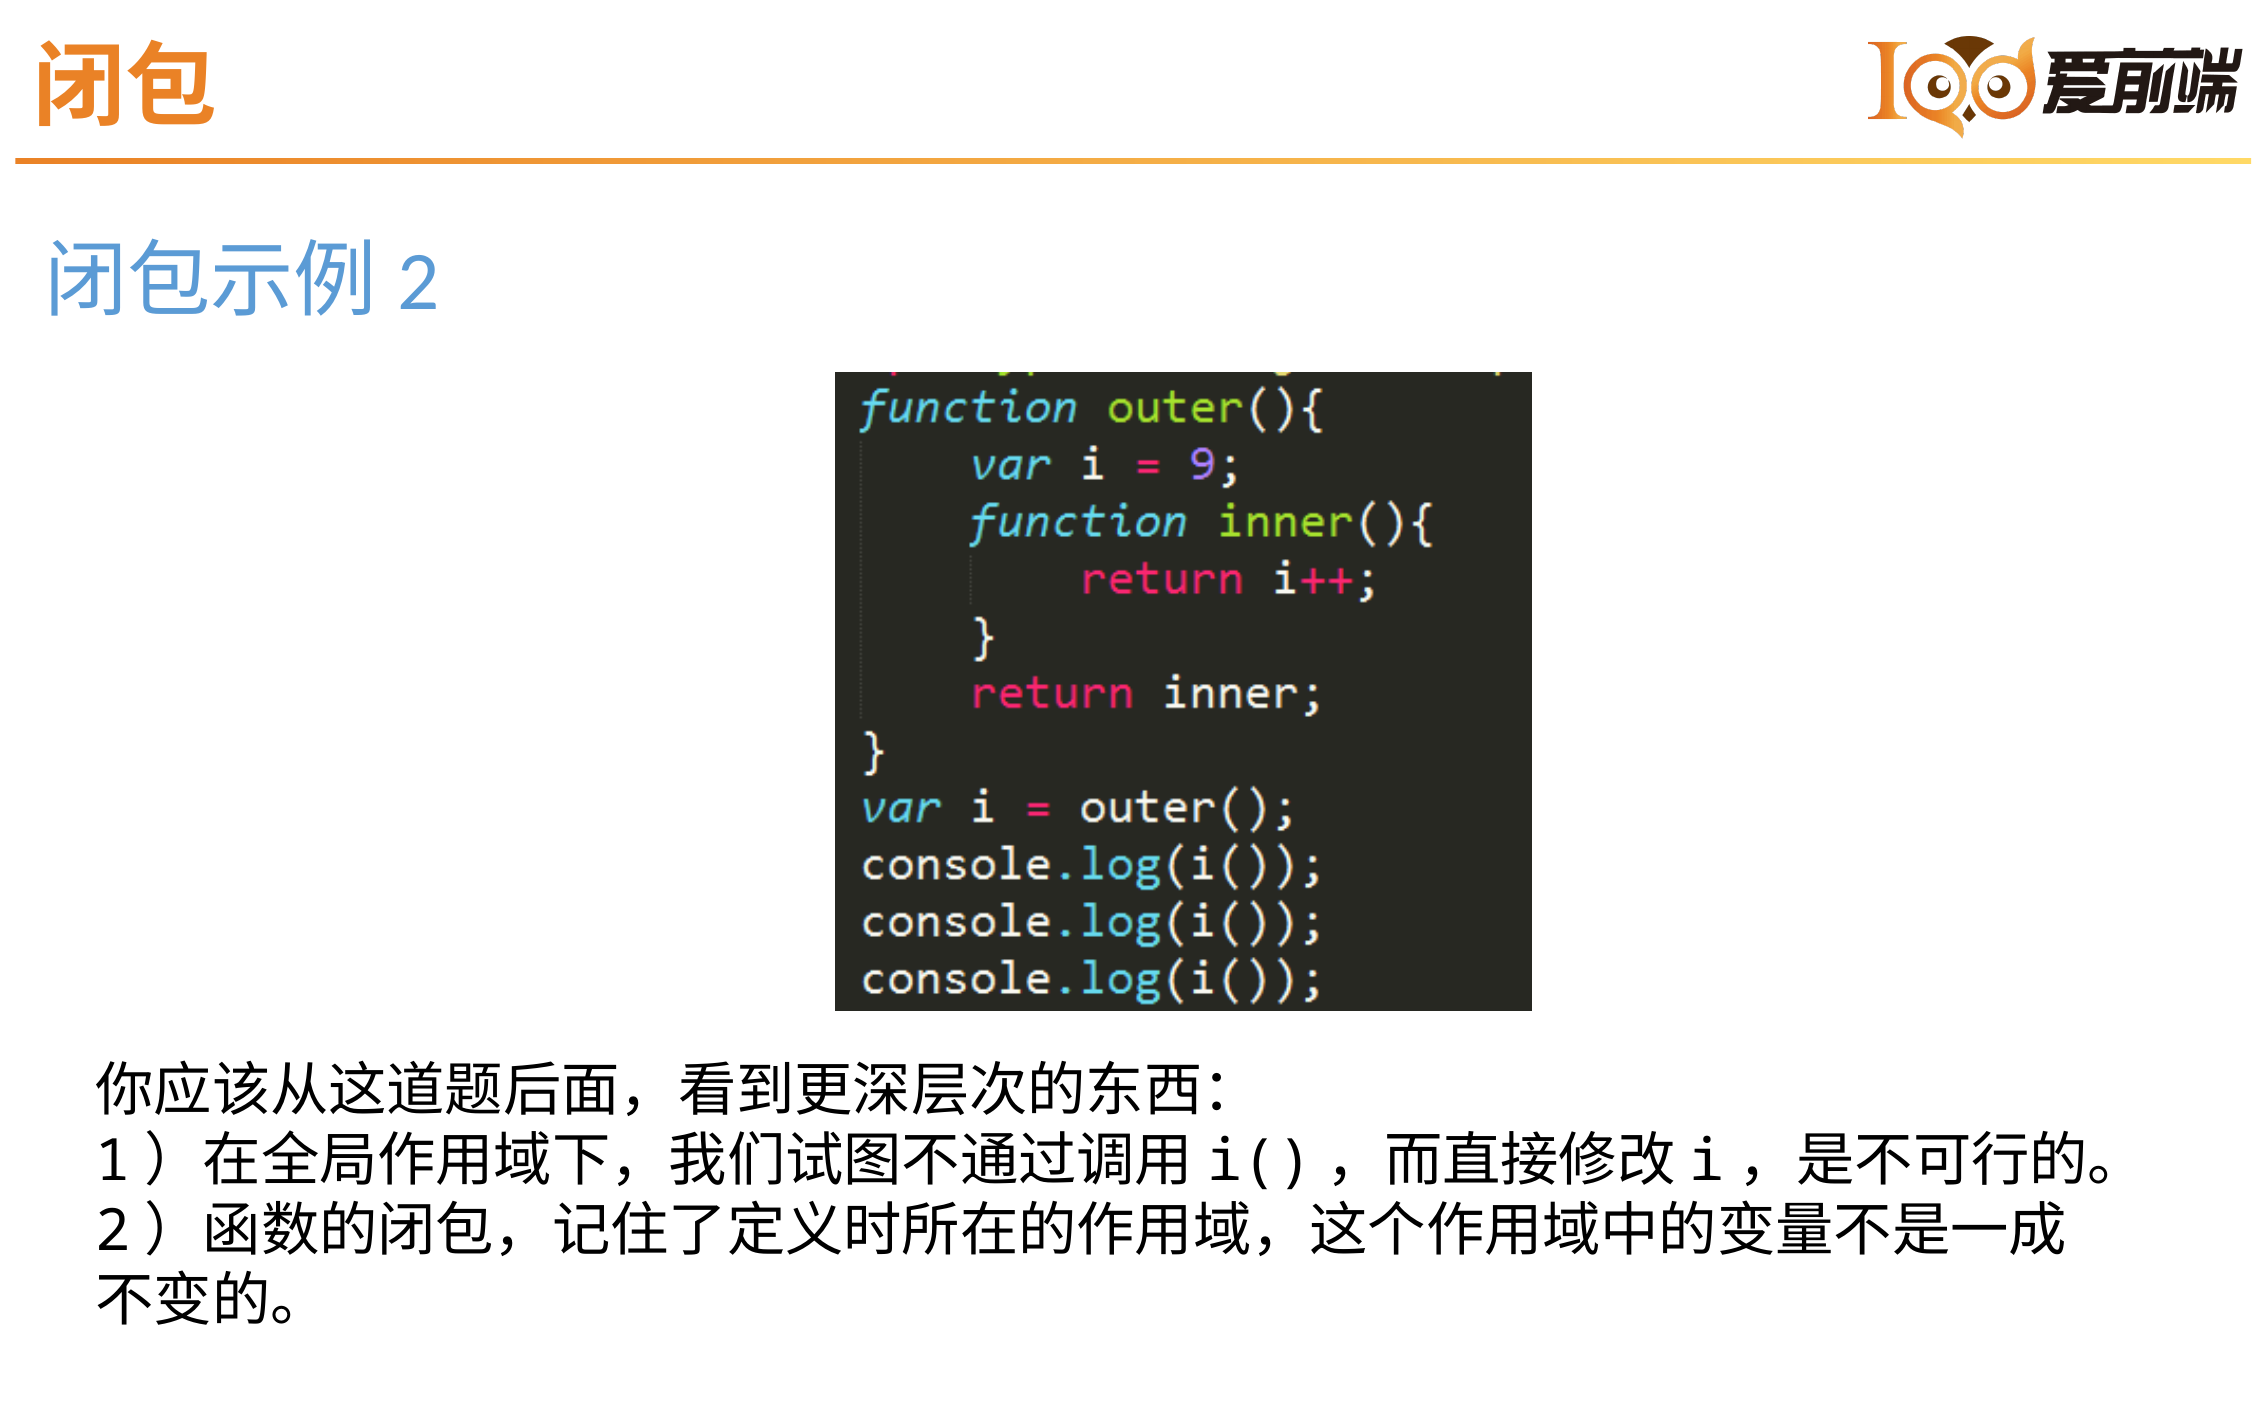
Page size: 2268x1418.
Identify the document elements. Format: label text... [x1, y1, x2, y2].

picture [1853, 25, 2254, 144]
text_box 闭包 [18, 19, 1796, 144]
text_box [14, 157, 2252, 165]
text_box 闭包示例2 [29, 218, 1099, 334]
text_box 你应该从这道题后面，看到更深层次的东西： 1）在全局作用域下，我们试图不通过调用i()，而直接修改i，是不可行的。 2）函数的闭包，记住了定义时所在的作用域，这个作用域中的变量不是一成不变的。 [80, 1044, 2111, 1340]
picture [835, 372, 1532, 1011]
